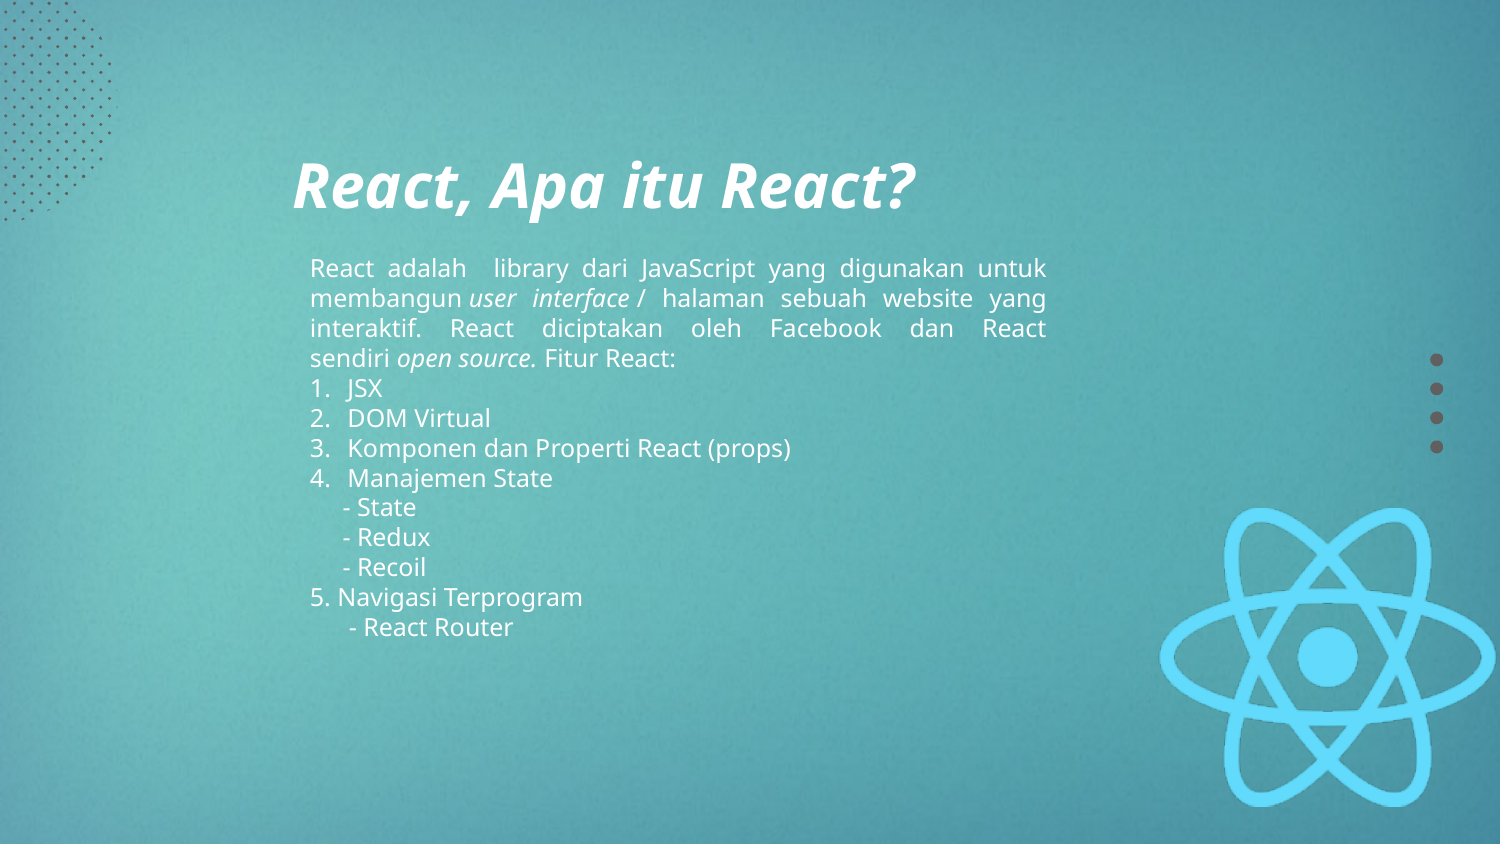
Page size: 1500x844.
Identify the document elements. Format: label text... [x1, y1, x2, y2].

title React, Apa itu React? [277, 131, 1500, 226]
picture [0, 0, 1500, 844]
subtitle React adalah library dari JavaScript yang digunakan untuk membangun user interface / halaman sebuah website yang interaktif. React diciptakan oleh Facebook dan React sendiri open source. Fitur React: JSX DOM Virtual Komponen dan Properti React (props) Manajemen State - State - Redux - Recoil 5. Navigasi Terprogram - React Router [295, 237, 1063, 692]
